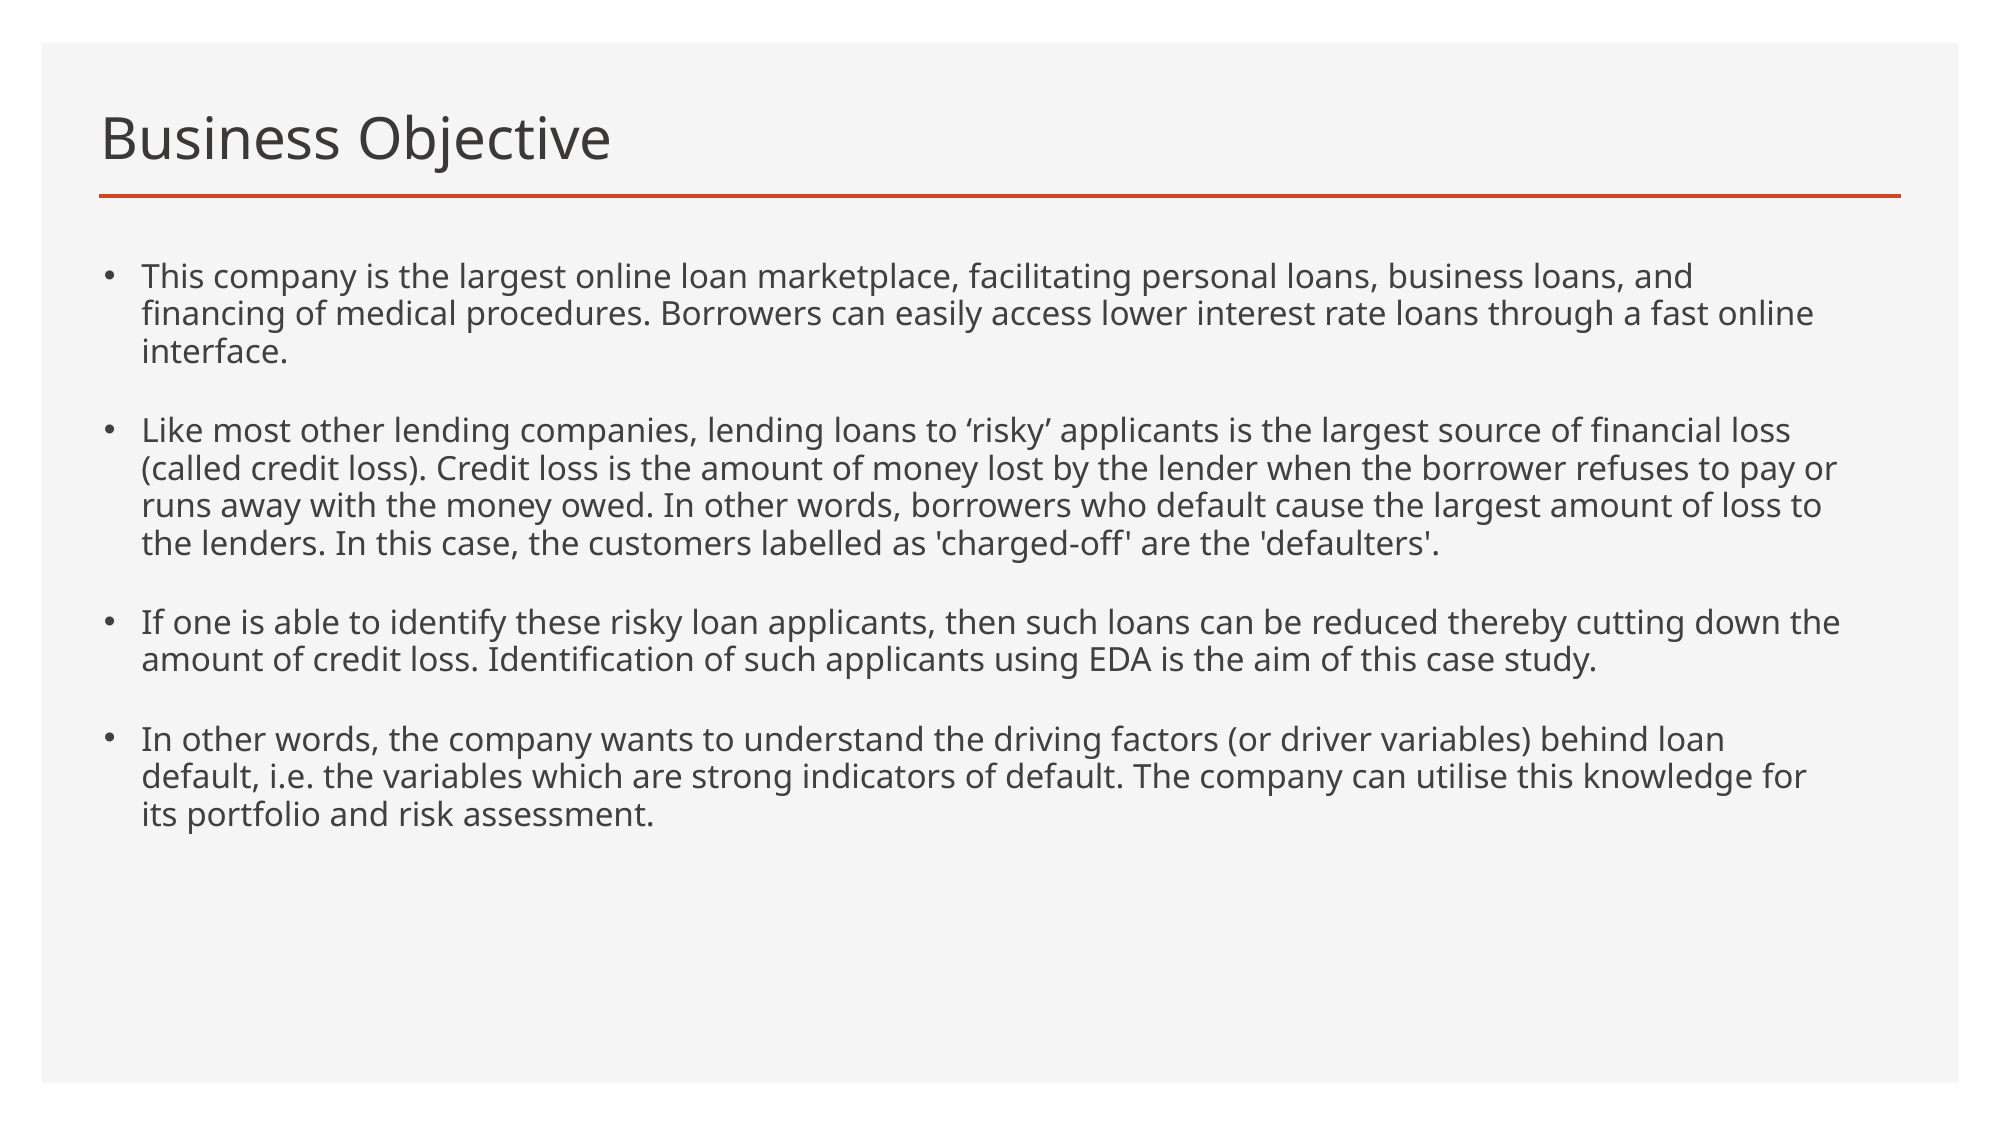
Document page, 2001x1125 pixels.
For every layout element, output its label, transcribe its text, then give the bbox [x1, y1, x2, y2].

title Business Objective [85, 73, 1214, 179]
text_box This company is the largest online loan marketplace, facilitating personal loans, business loans, and financing of medical procedures. Borrowers can easily access lower interest rate loans through a fast online interface. Like most other lending companies, lending loans to ‘risky’ applicants is the largest source of financial loss (called credit loss). Credit loss is the amount of money lost by the lender when the borrower refuses to pay or runs away with the money owed. In other words, borrowers who default cause the largest amount of loss to the lenders. In this case, the customers labelled as 'charged-off' are the 'defaulters'. If one is able to identify these risky loan applicants, then such loans can be reduced thereby cutting down the amount of credit loss. Identification of such applicants using EDA is the aim of this case study. In other words, the company wants to understand the driving factors (or driver variables) behind loan default, i.e. the variables which are strong indicators of default. The company can utilise this knowledge for its portfolio and risk assessment. [88, 250, 1863, 886]
